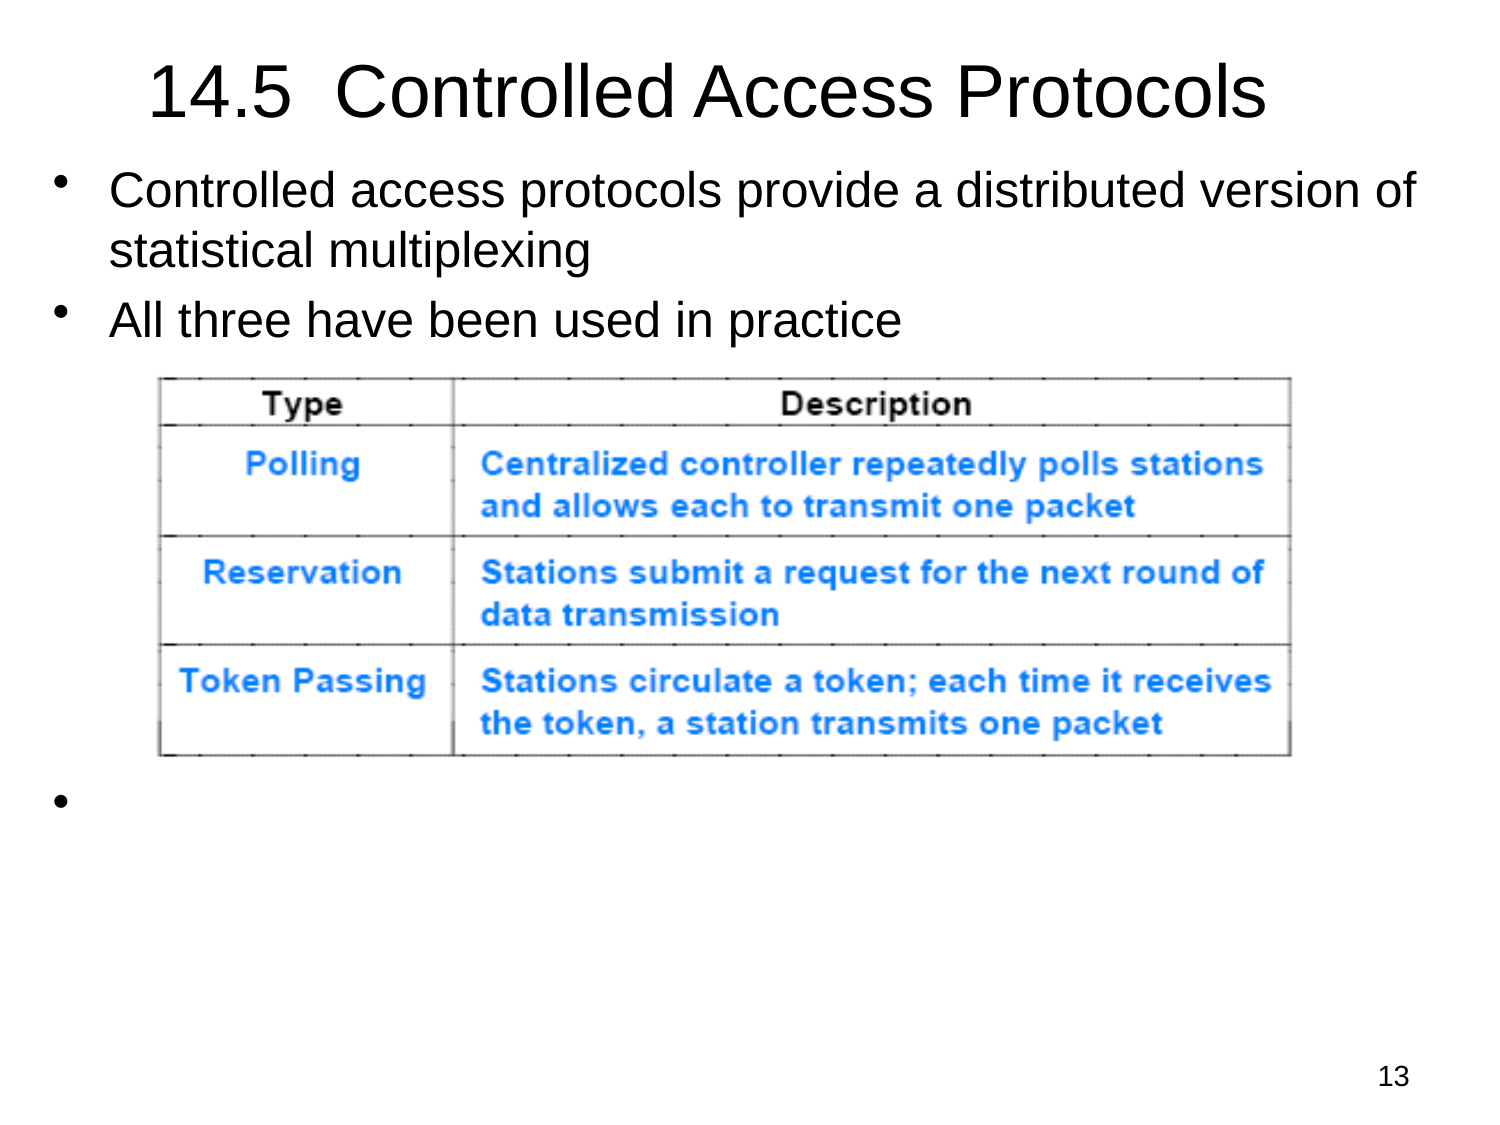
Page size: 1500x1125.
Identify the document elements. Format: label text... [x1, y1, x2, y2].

list Controlled access protocols provide a distributed version of statistical multiplexing All three have been used in practice [37, 149, 1463, 1025]
slide_number 13 [1224, 1049, 1426, 1103]
picture [137, 356, 1313, 776]
title 14.5 Controlled Access Protocols [37, 0, 1463, 149]
